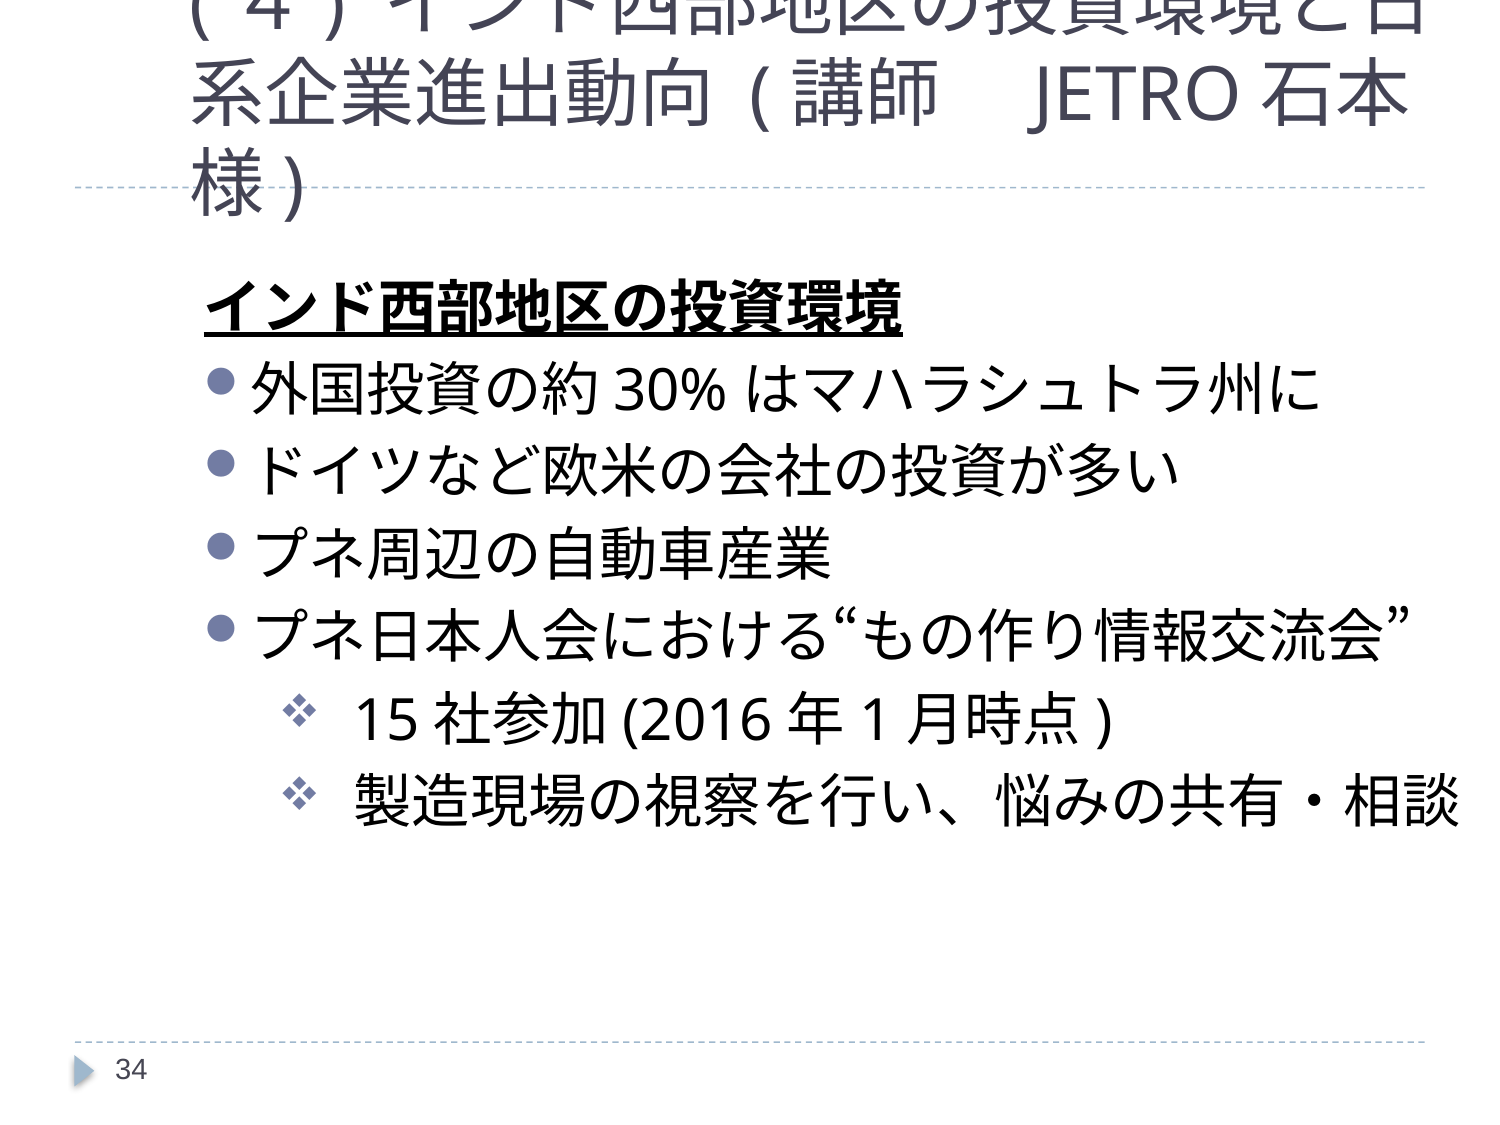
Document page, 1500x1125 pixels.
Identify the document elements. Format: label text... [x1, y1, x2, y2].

title (４) インド西部地区の投資環境と日系企業進出動向 (講師 JETRO石本様) [174, 44, 1500, 233]
text_box インド西部地区の投資環境 外国投資の約30%はマハラシュトラ州に ドイツなど欧米の会社の投資が多い プネ周辺の自動車産業 プネ日本人会における“もの作り情報交流会” 15社参加(2016年1月時点) 製造現場の視察を行い、悩みの共有・相談 [174, 262, 1488, 1025]
slide_number 33 [100, 1042, 426, 1103]
